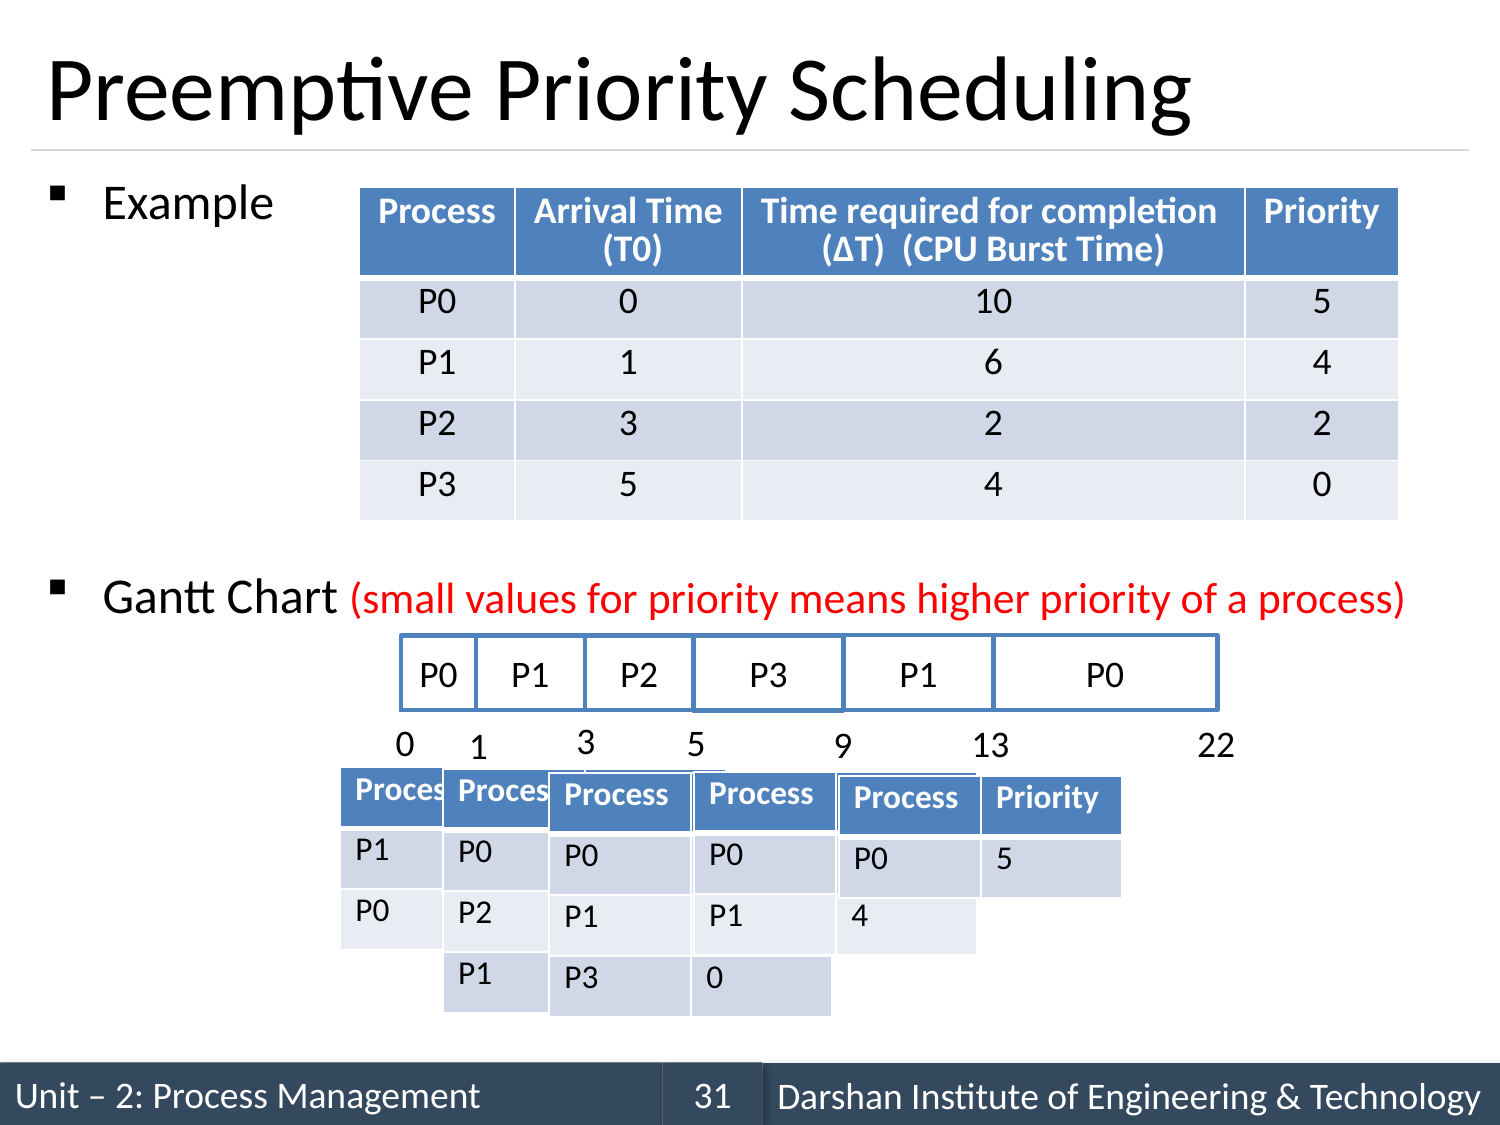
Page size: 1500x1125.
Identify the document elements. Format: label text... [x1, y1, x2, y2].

table_cell 1 [516, 340, 741, 399]
table_cell P1 [360, 340, 514, 399]
table_cell P2 [444, 892, 548, 951]
table_cell 4 [1246, 340, 1398, 399]
table_cell 5 [982, 840, 1121, 897]
table_cell 2 [1246, 401, 1398, 460]
table_cell 10 [743, 281, 1244, 338]
table_cell P0 [695, 836, 835, 893]
table_header Process [550, 774, 690, 831]
text_box 13 [956, 712, 1031, 773]
table_cell 0 [692, 957, 831, 1016]
table_cell 3 [516, 401, 741, 460]
table_cell 5 [1246, 281, 1398, 338]
title Preemptive Priority Scheduling [31, 17, 1469, 150]
table_cell P2 [360, 401, 514, 460]
table_cell P3 [550, 957, 690, 1016]
table_cell 0 [516, 281, 741, 338]
table_header Process [360, 188, 514, 275]
table_header Time required for completion (∆T) (CPU Burst Time) [743, 188, 1244, 275]
table_header Process [444, 770, 584, 827]
table_cell 2 [743, 401, 1244, 460]
text_box 0 [380, 711, 433, 767]
text_box 22 [1182, 712, 1256, 773]
table_cell P1 [444, 953, 548, 1012]
table_cell 4 [837, 898, 976, 954]
table_cell P1 [695, 895, 835, 954]
table_cell P3 [360, 461, 514, 520]
table_cell P1 [550, 896, 690, 955]
text_box P2 [583, 633, 696, 712]
text_box P1 [474, 633, 583, 712]
table_header Process [341, 768, 442, 826]
text_box 5 [671, 711, 706, 768]
list Example Gantt Chart (small values for priority means higher priority of a process) [31, 162, 1469, 1038]
table_cell P0 [550, 837, 690, 894]
table_cell 0 [1246, 461, 1398, 520]
table_cell P1 [341, 831, 442, 888]
table_header Priority [1246, 188, 1398, 275]
table_header Priority [982, 777, 1121, 834]
table_cell 4 [743, 461, 1244, 520]
table_cell P0 [840, 840, 980, 897]
table_cell P0 [360, 281, 514, 338]
text_box P0 [399, 633, 474, 712]
table_cell 5 [516, 461, 741, 520]
table_header Arrival Time (T0) [516, 188, 741, 275]
table_header Process [840, 777, 980, 834]
table_cell P0 [444, 833, 548, 890]
text_box P1 [841, 633, 996, 712]
text_box P0 [996, 633, 1220, 712]
text_box P3 [696, 633, 845, 713]
text_box 1 [454, 714, 488, 767]
text_box 3 [561, 709, 596, 767]
text_box 9 [818, 713, 863, 771]
table_cell P0 [341, 890, 442, 949]
table_header Process [695, 773, 835, 830]
table_cell 6 [743, 340, 1244, 399]
